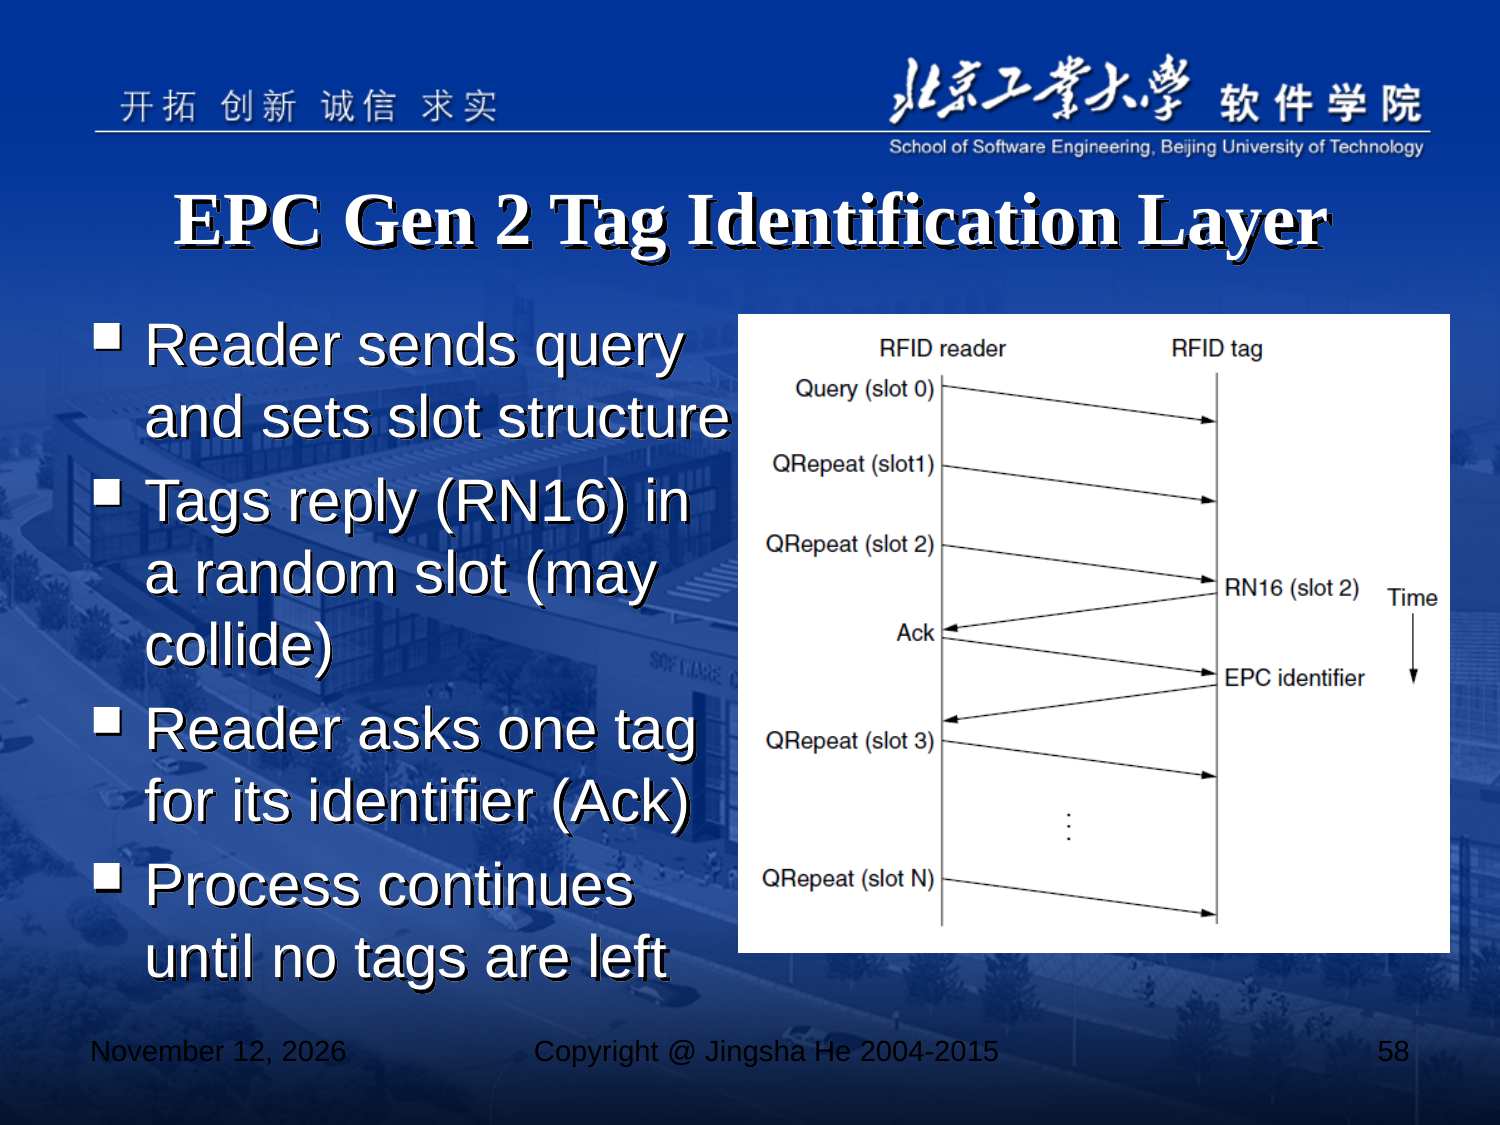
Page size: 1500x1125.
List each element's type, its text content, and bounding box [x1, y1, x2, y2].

list Reader sends query and sets slot structure Tags reply (RN16) in a random slot (may collide) Reader asks one tag for its identifier (Ack) Process continues until no tags are left [75, 297, 750, 1024]
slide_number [75, 1024, 425, 1103]
footer Copyright @ Jingsha He 2004-2015 [512, 1024, 1022, 1103]
slide_number 58 [1074, 1024, 1425, 1103]
picture [0, 0, 1500, 1125]
title EPC Gen 2 Tag Identification Layer [76, 160, 1427, 268]
